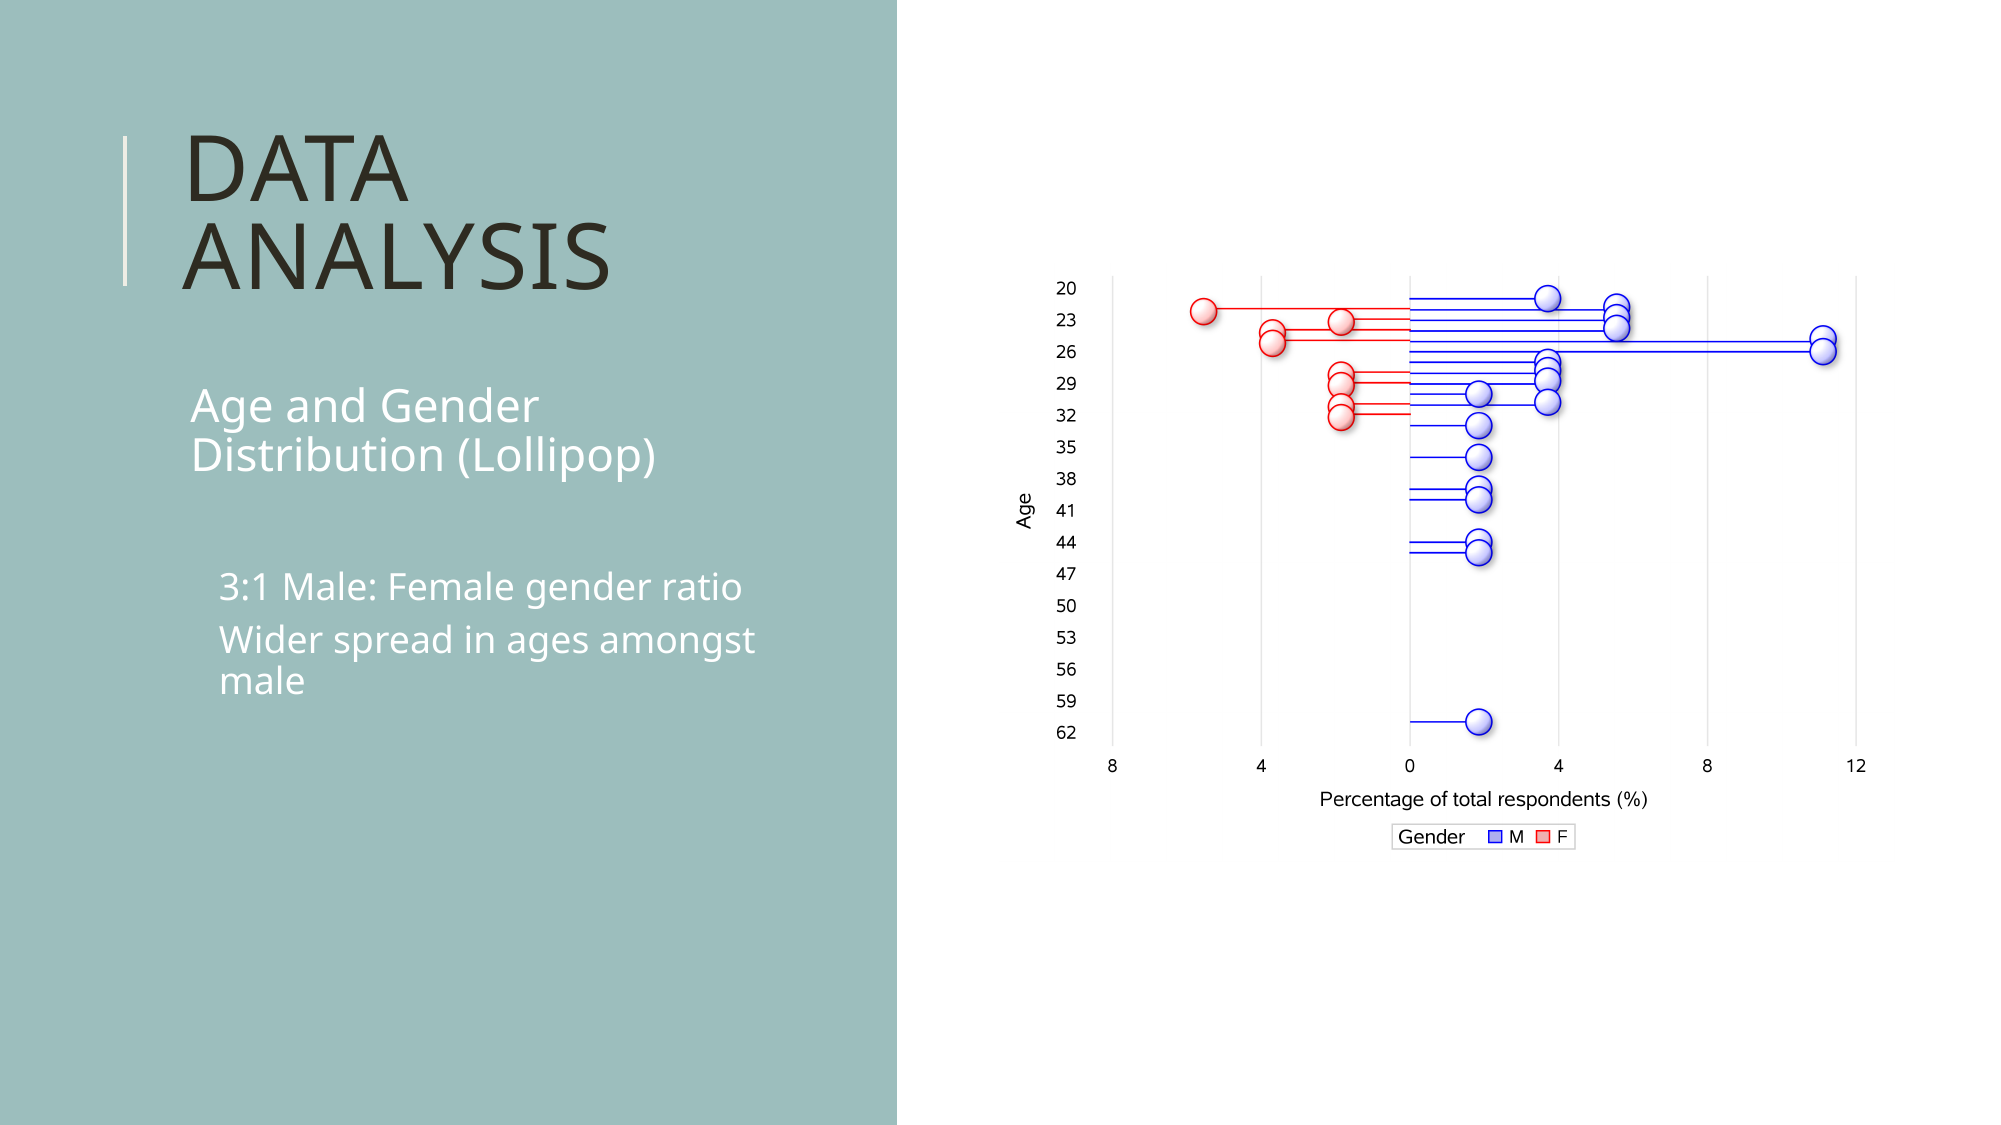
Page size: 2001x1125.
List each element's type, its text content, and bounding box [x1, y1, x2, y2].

list Age and Gender Distribution (Lollipop) 3:1 Male: Female gender ratio Wider spread in ages amongst male [168, 375, 815, 1020]
text_box [0, 0, 898, 1125]
title Data Analysis [168, 96, 788, 342]
picture [999, 263, 1896, 862]
